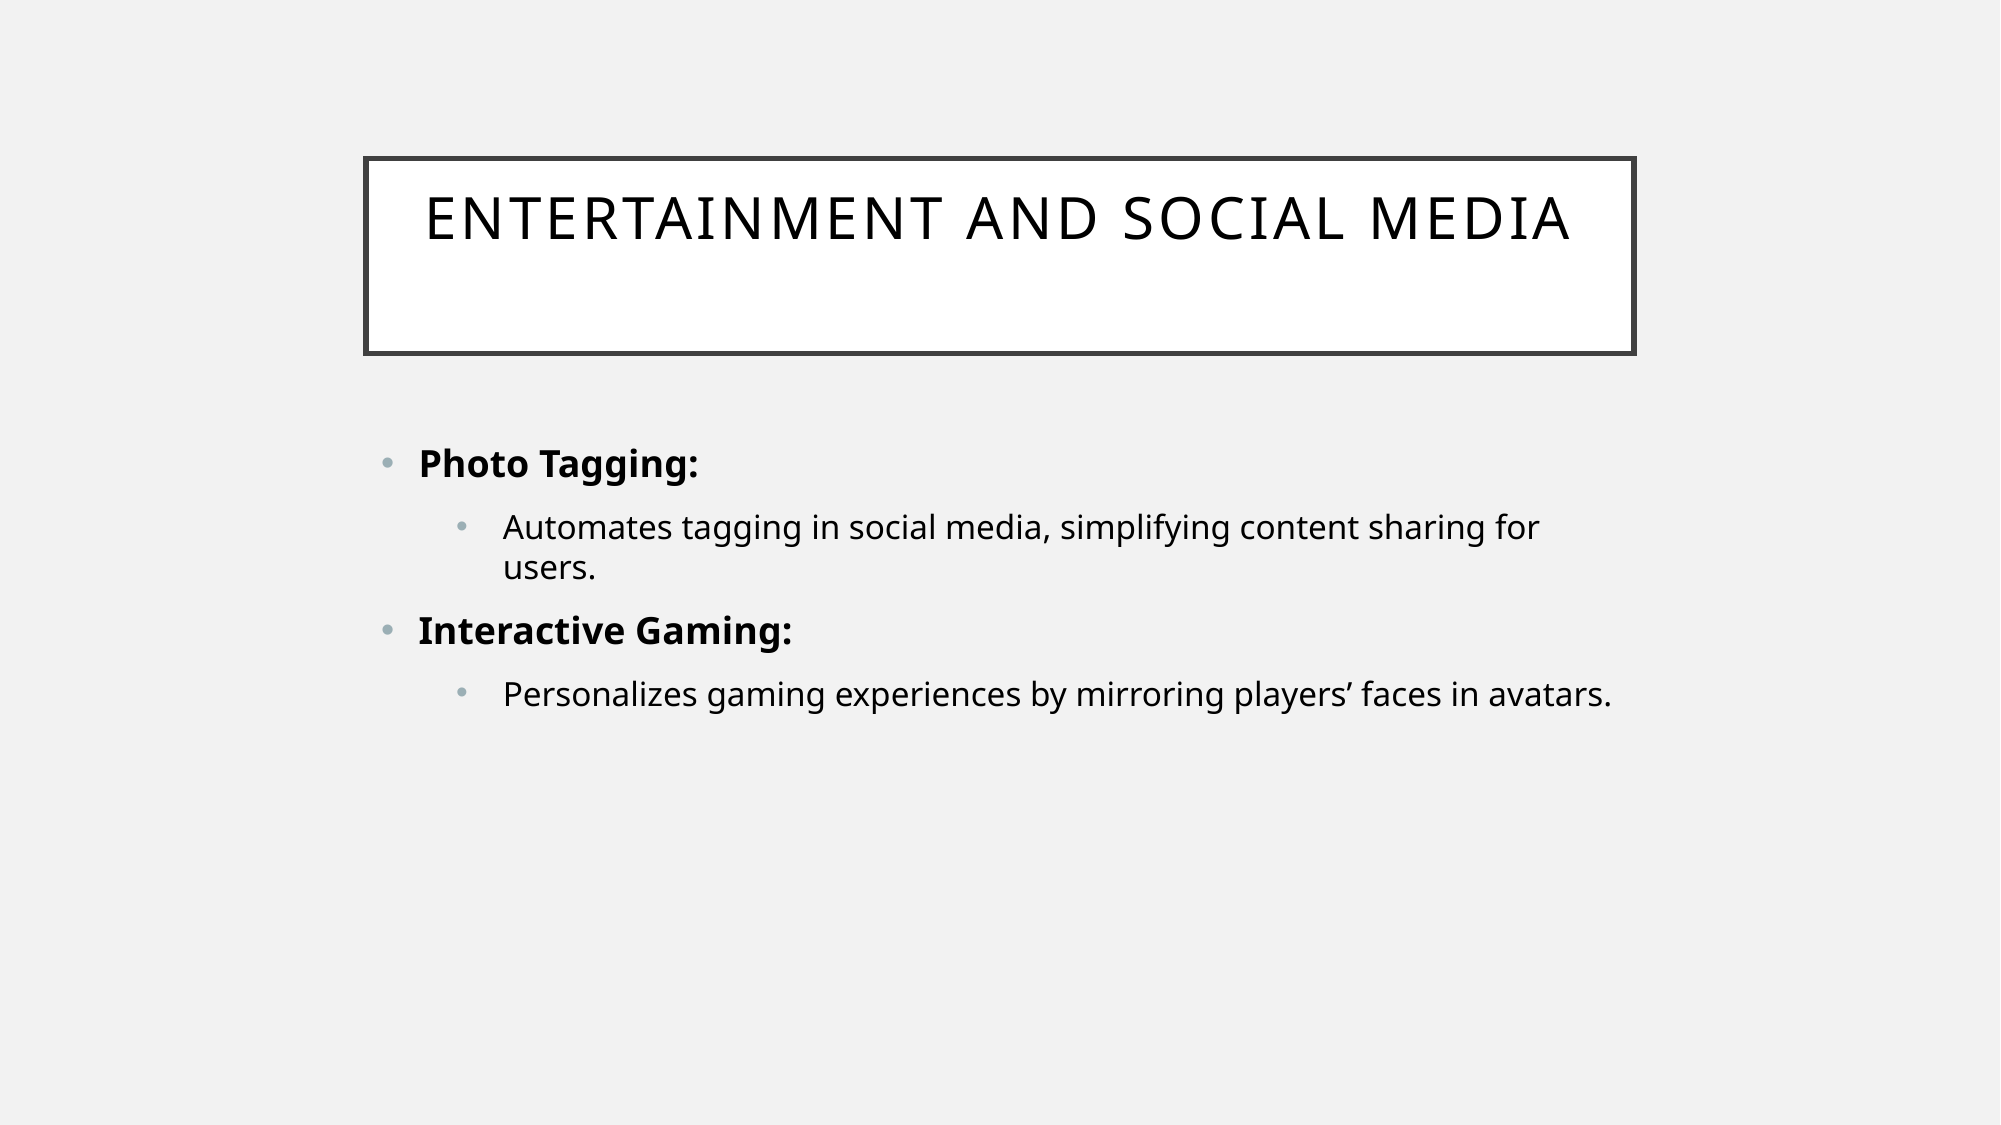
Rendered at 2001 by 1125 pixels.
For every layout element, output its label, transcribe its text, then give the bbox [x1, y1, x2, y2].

title Entertainment and Social Media [363, 156, 1637, 356]
list Photo Tagging: Automates tagging in social media, simplifying content sharing for users. Interactive Gaming: Personalizes gaming experiences by mirroring players’ faces in avatars. [366, 432, 1634, 942]
